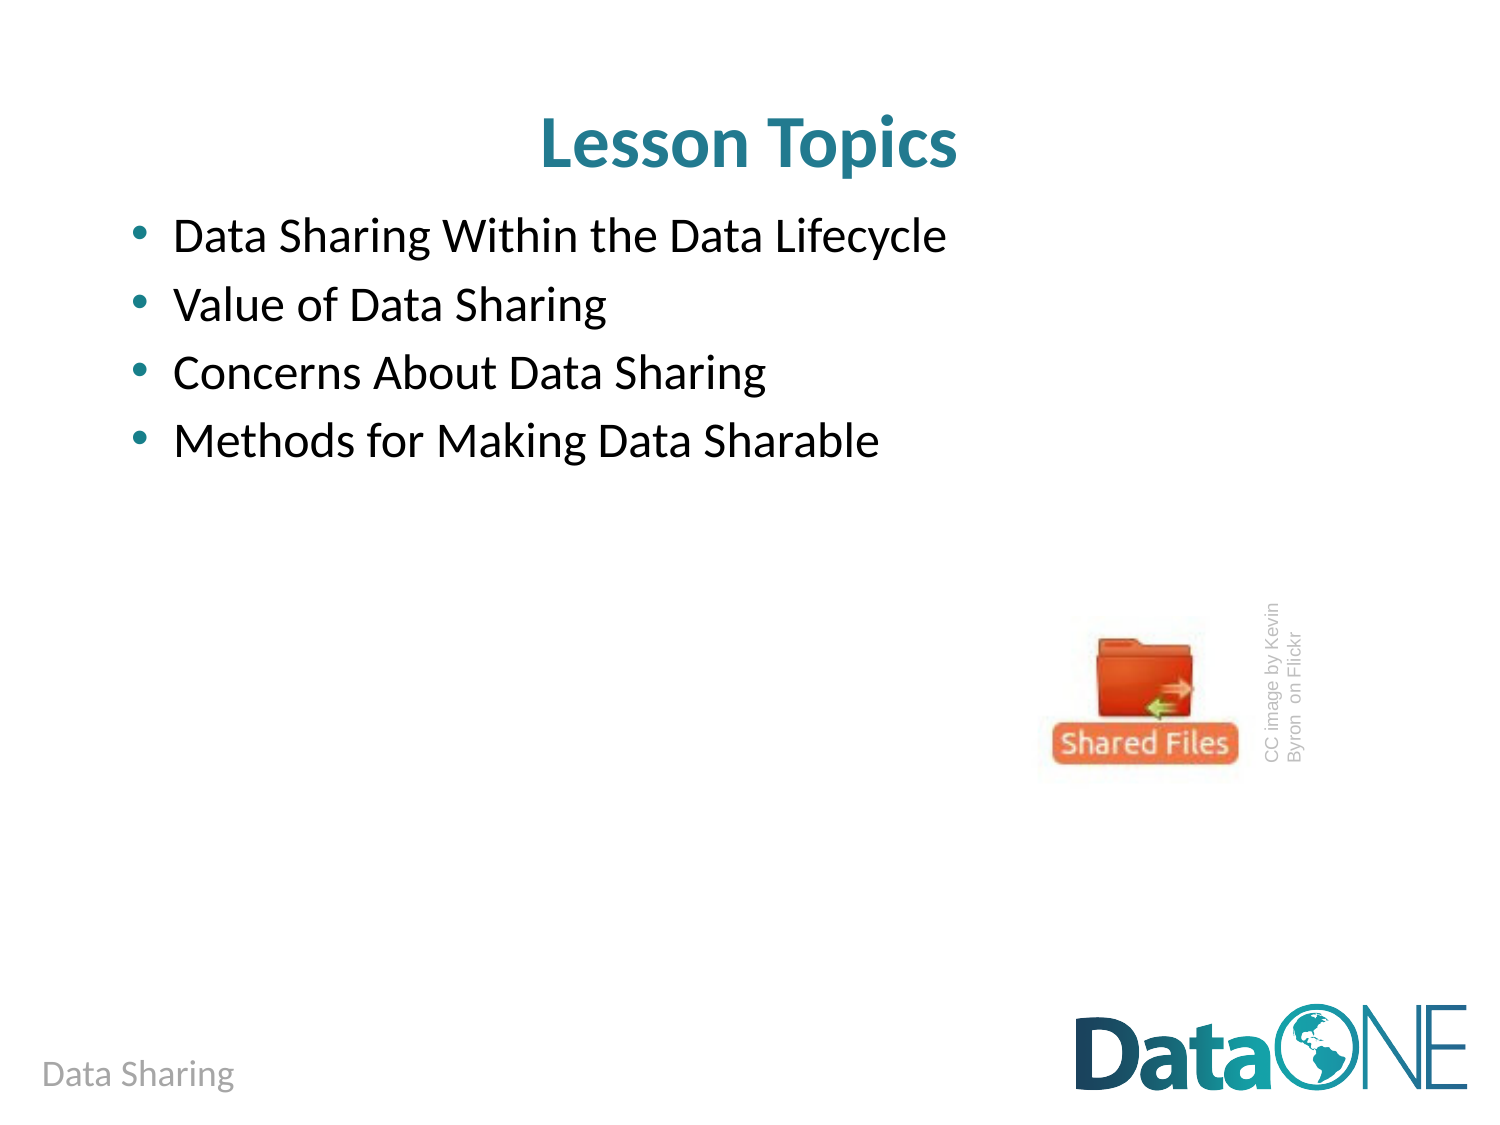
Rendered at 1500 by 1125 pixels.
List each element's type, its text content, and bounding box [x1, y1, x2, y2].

title Lesson Topics [0, 80, 1500, 196]
picture [1004, 616, 1283, 809]
text_box CC image by Kevin Byron on Flickr [1251, 339, 1312, 779]
list Data Sharing Within the Data Lifecycle Value of Data Sharing Concerns About Data Sharing Methods for Making Data Sharable [98, 196, 1410, 973]
picture [1074, 1000, 1471, 1095]
